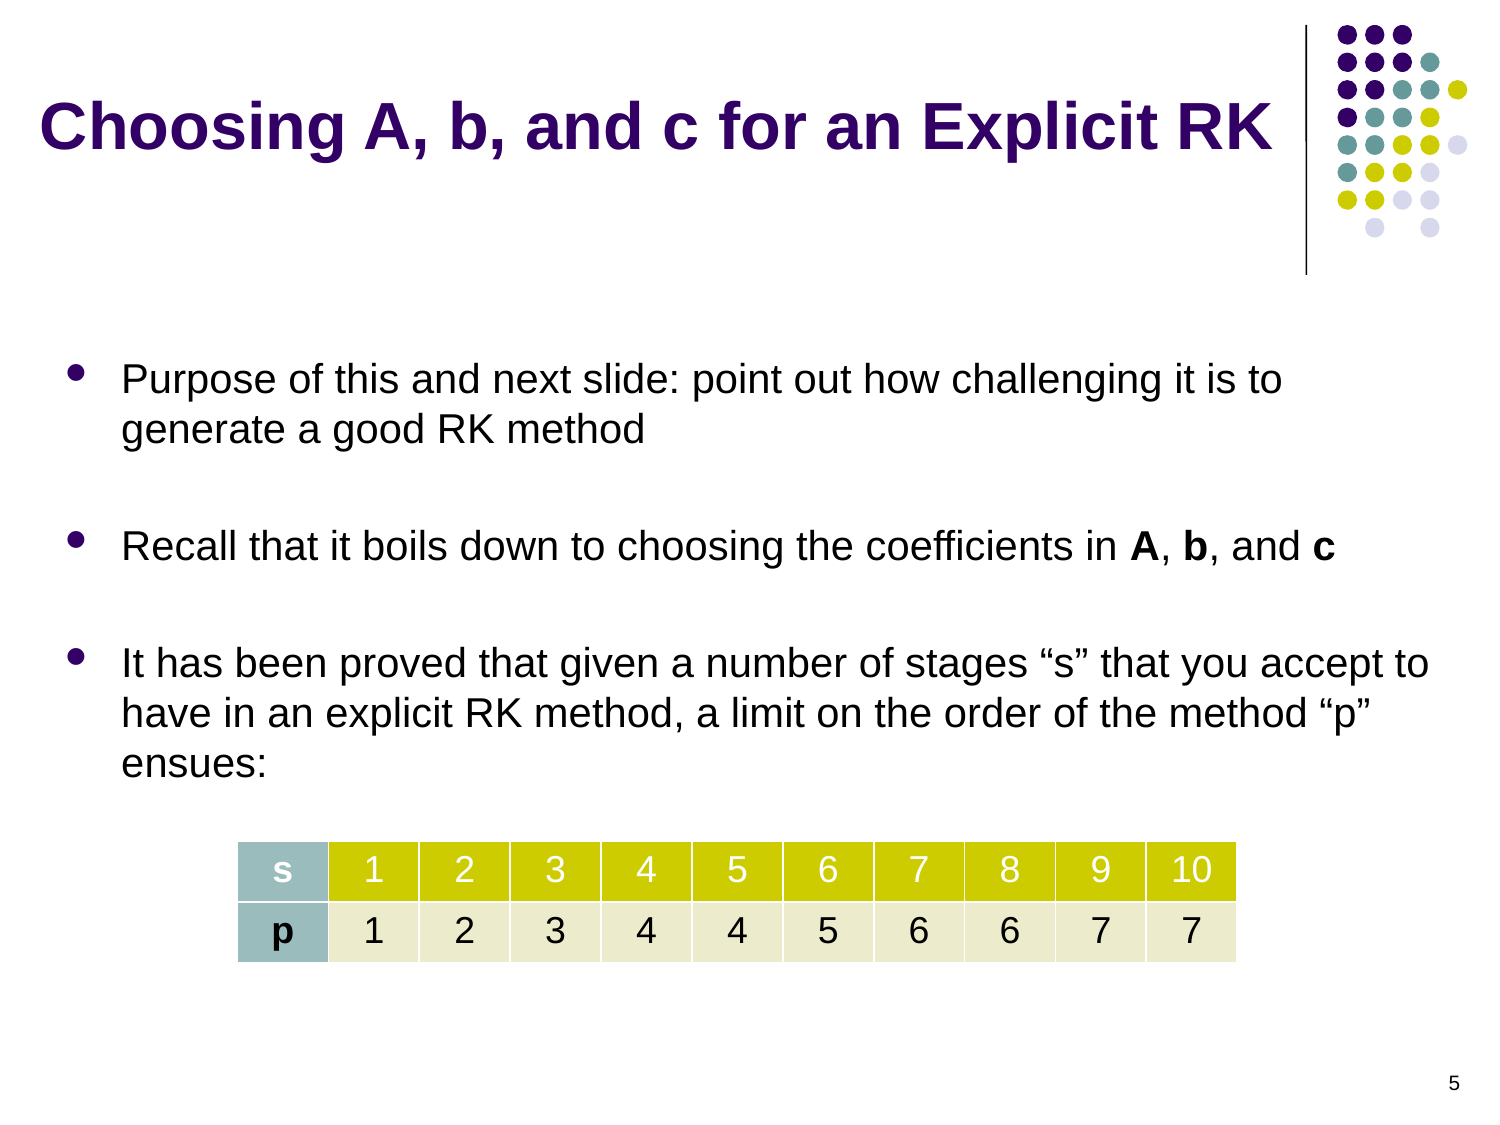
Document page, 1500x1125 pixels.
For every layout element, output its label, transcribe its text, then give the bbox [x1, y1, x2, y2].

table_cell 5 [784, 903, 873, 962]
table_cell 7 [1147, 903, 1236, 962]
table_cell 1 [329, 903, 418, 962]
slide_number 5 [1374, 1062, 1476, 1113]
table_header 2 [420, 842, 509, 901]
title Choosing A, b, and c for an Explicit RK [24, 62, 1301, 171]
table_cell 6 [965, 903, 1055, 962]
table_cell 6 [875, 903, 964, 962]
table_header 6 [784, 842, 873, 901]
table_header 1 [329, 842, 418, 901]
table_cell 4 [693, 903, 782, 962]
table_header s [238, 842, 328, 901]
table_header 8 [965, 842, 1055, 901]
table_cell 7 [1056, 903, 1145, 962]
table_header 5 [693, 842, 782, 901]
table_header 10 [1147, 842, 1236, 901]
table_cell 4 [602, 903, 691, 962]
table_cell 3 [511, 903, 600, 962]
table_header 7 [875, 842, 964, 901]
table_header 4 [602, 842, 691, 901]
table_header 9 [1056, 842, 1145, 901]
table_cell p [238, 903, 328, 962]
table_header 3 [511, 842, 600, 901]
list Purpose of this and next slide: point out how challenging it is to generate a good RK method Recall that it boils down to choosing the coefficients in A, b, and c It has been proved that given a number of stages “s” that you accept to have in an explicit RK method, a limit on the order of the method “p” ensues: [49, 344, 1463, 788]
table_cell 2 [420, 903, 509, 962]
